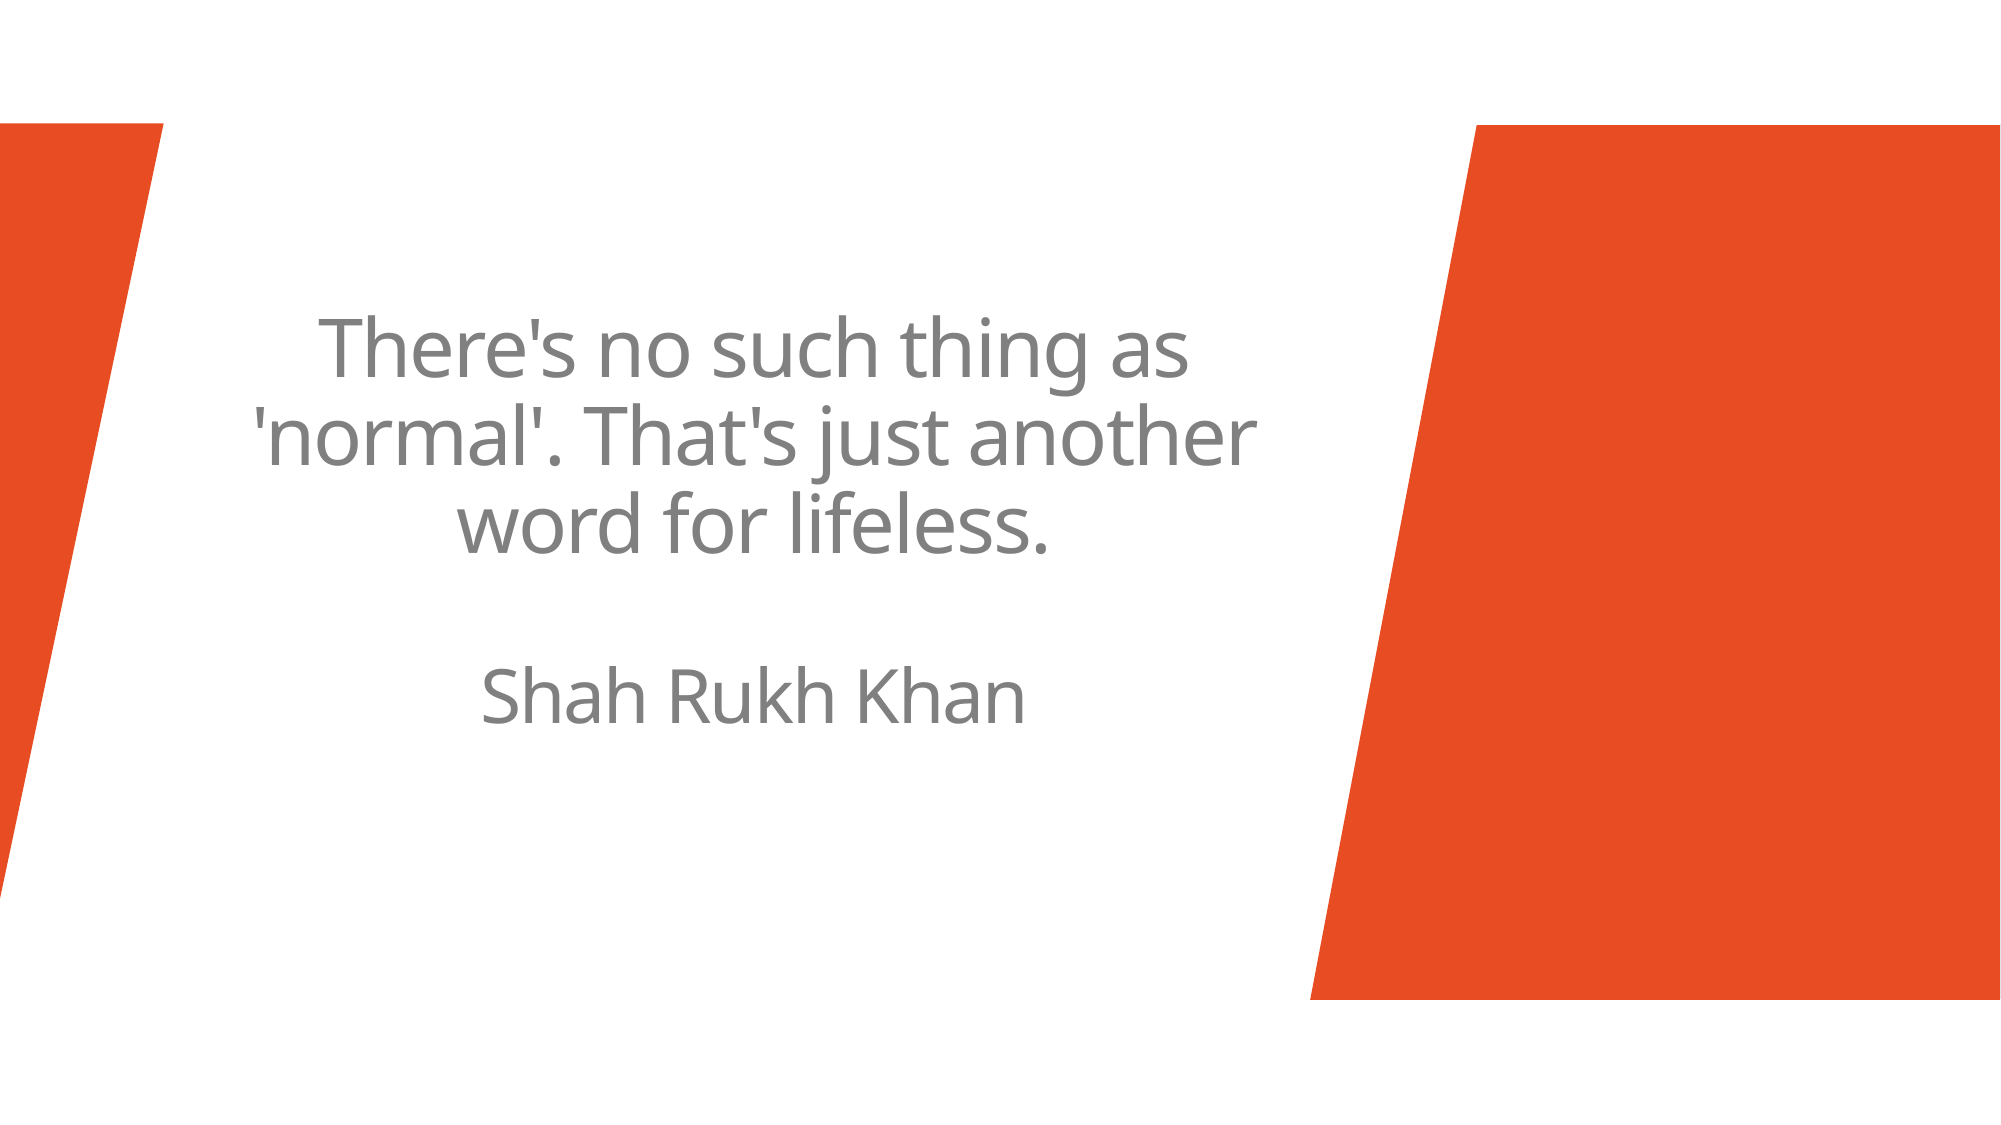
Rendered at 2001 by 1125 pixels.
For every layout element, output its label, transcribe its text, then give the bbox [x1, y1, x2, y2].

title There's no such thing as 'normal'. That's just another word for lifeless. Shah Rukh Khan [175, 213, 1333, 747]
text_box [0, 0, 2000, 1125]
text_box [0, 122, 165, 902]
text_box [1309, 124, 2000, 1001]
